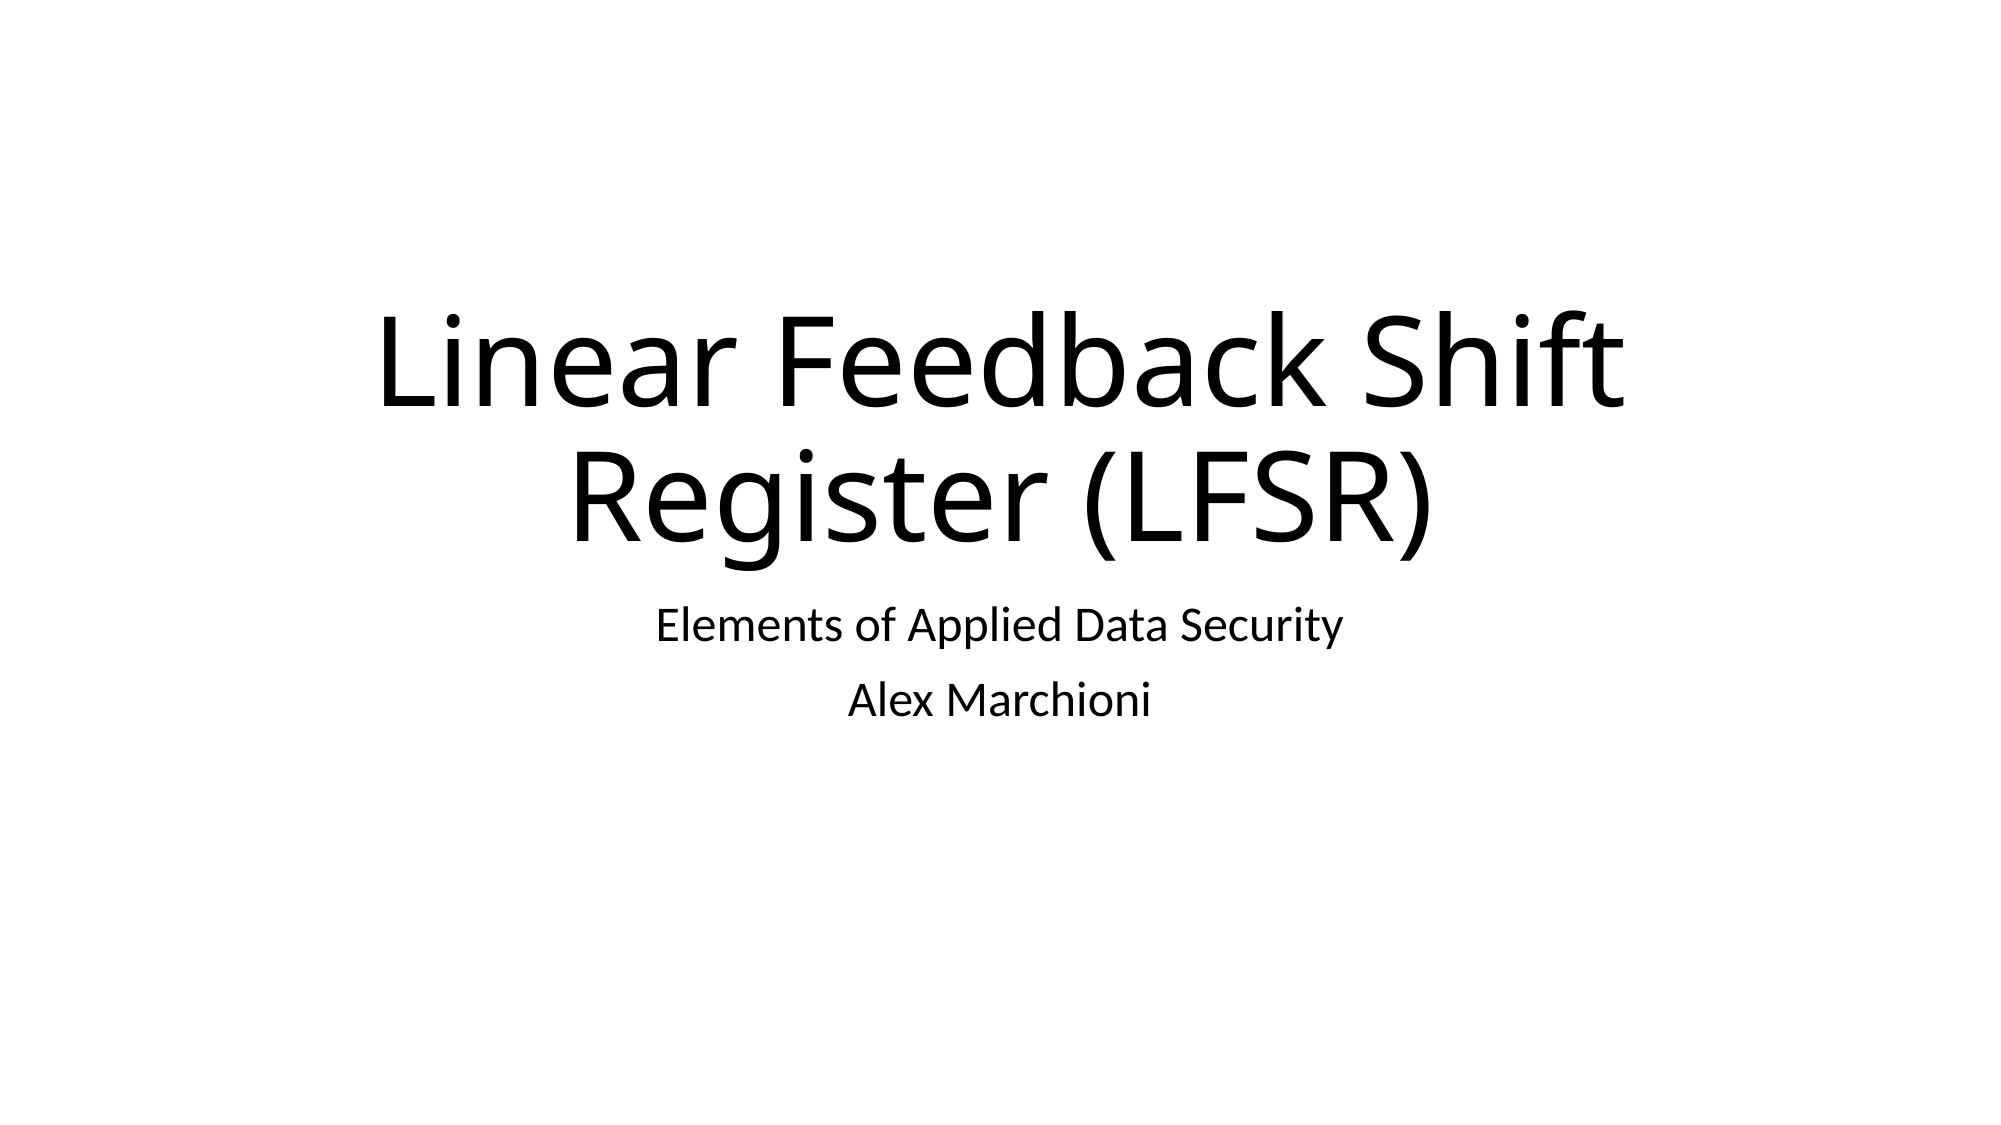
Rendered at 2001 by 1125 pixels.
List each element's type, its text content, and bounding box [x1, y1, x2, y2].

title Linear Feedback Shift Register (LFSR) [249, 184, 1750, 576]
subtitle Elements of Applied Data Security Alex Marchioni [249, 590, 1750, 863]
